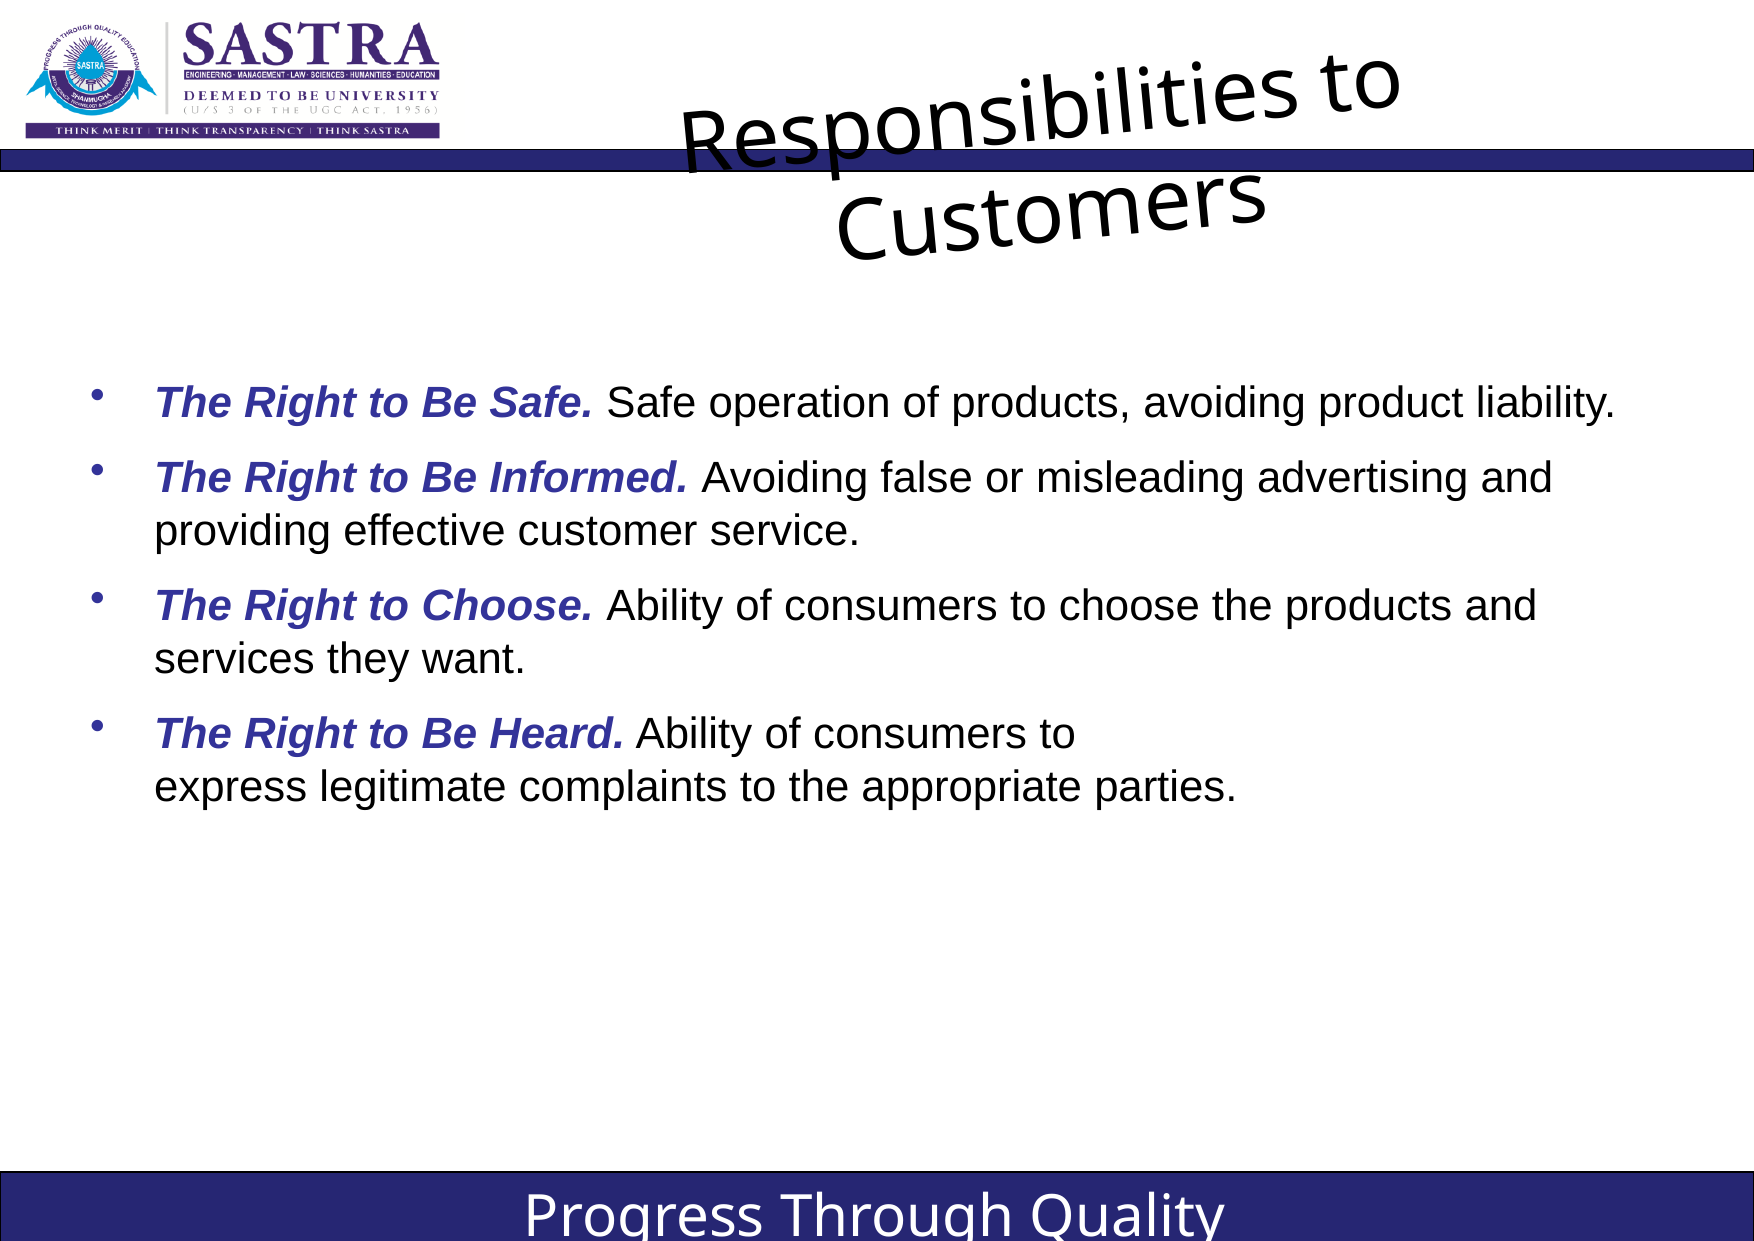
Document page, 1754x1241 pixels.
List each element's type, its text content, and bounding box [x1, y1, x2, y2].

picture [0, 13, 465, 146]
text_box Responsibilities to Customers [564, 0, 1527, 313]
text_box The Right to Be Safe. Safe operation of products, avoiding product liability. The Right to Be Informed. Avoiding false or misleading advertising and providing effective customer service. The Right to Choose. Ability of consumers to choose the products and services they want. The Right to Be Heard. Ability of consumers to express legitimate complaints to the appropriate parties. [72, 365, 1652, 1048]
